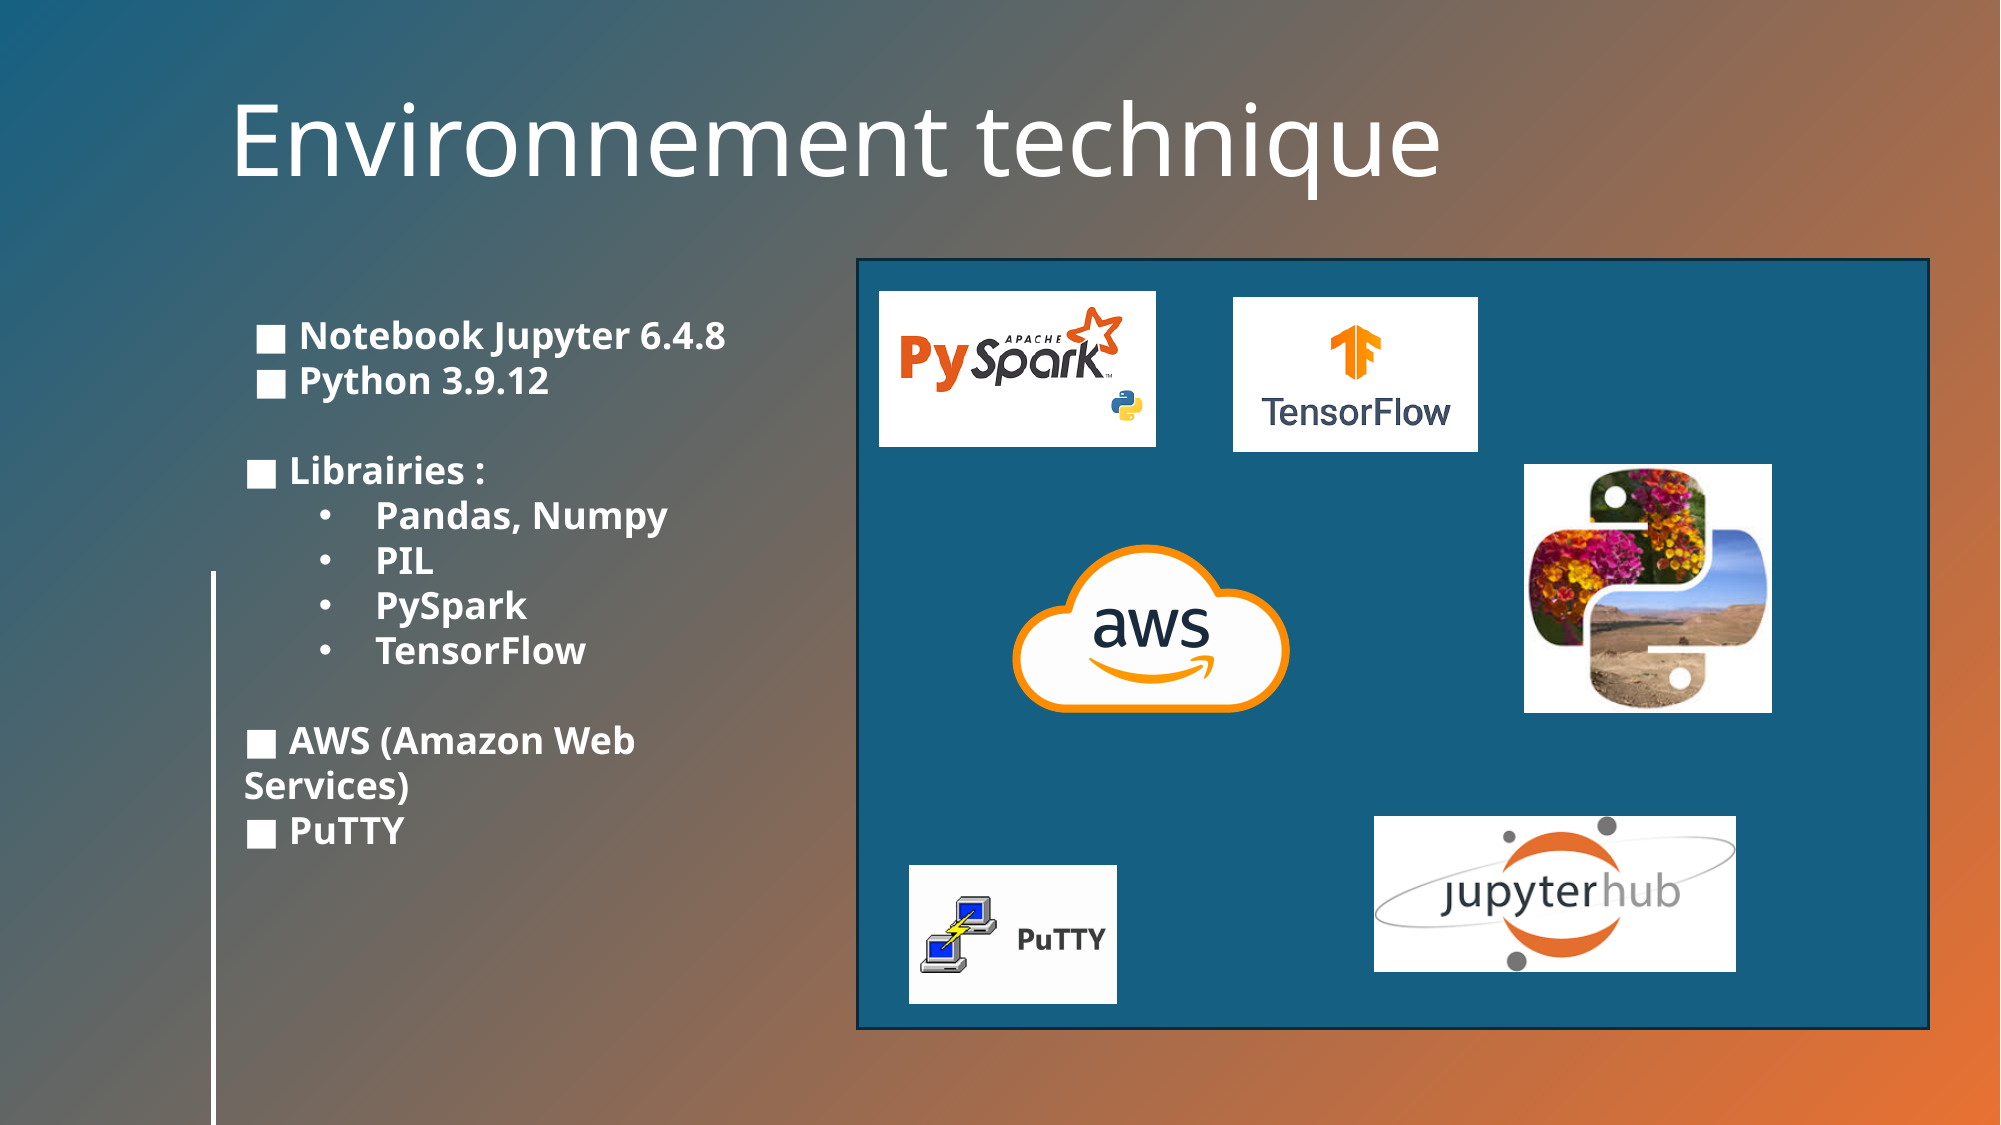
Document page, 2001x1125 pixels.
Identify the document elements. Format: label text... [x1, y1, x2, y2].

picture [1524, 464, 1772, 713]
text_box [856, 258, 1930, 1030]
picture [1374, 816, 1736, 973]
picture [878, 290, 1157, 447]
picture [995, 540, 1307, 717]
picture [1233, 296, 1478, 453]
title Environnement technique [213, 96, 1695, 206]
picture [908, 865, 1117, 1004]
text_box ■ Notebook Jupyter 6.4.8 ■ Python 3.9.12 ■ Librairies : Pandas, Numpy PIL PySpark TensorFlow ■ AWS (Amazon Web Services) ■ PuTTY [228, 259, 768, 859]
text_box [0, 0, 2000, 1125]
